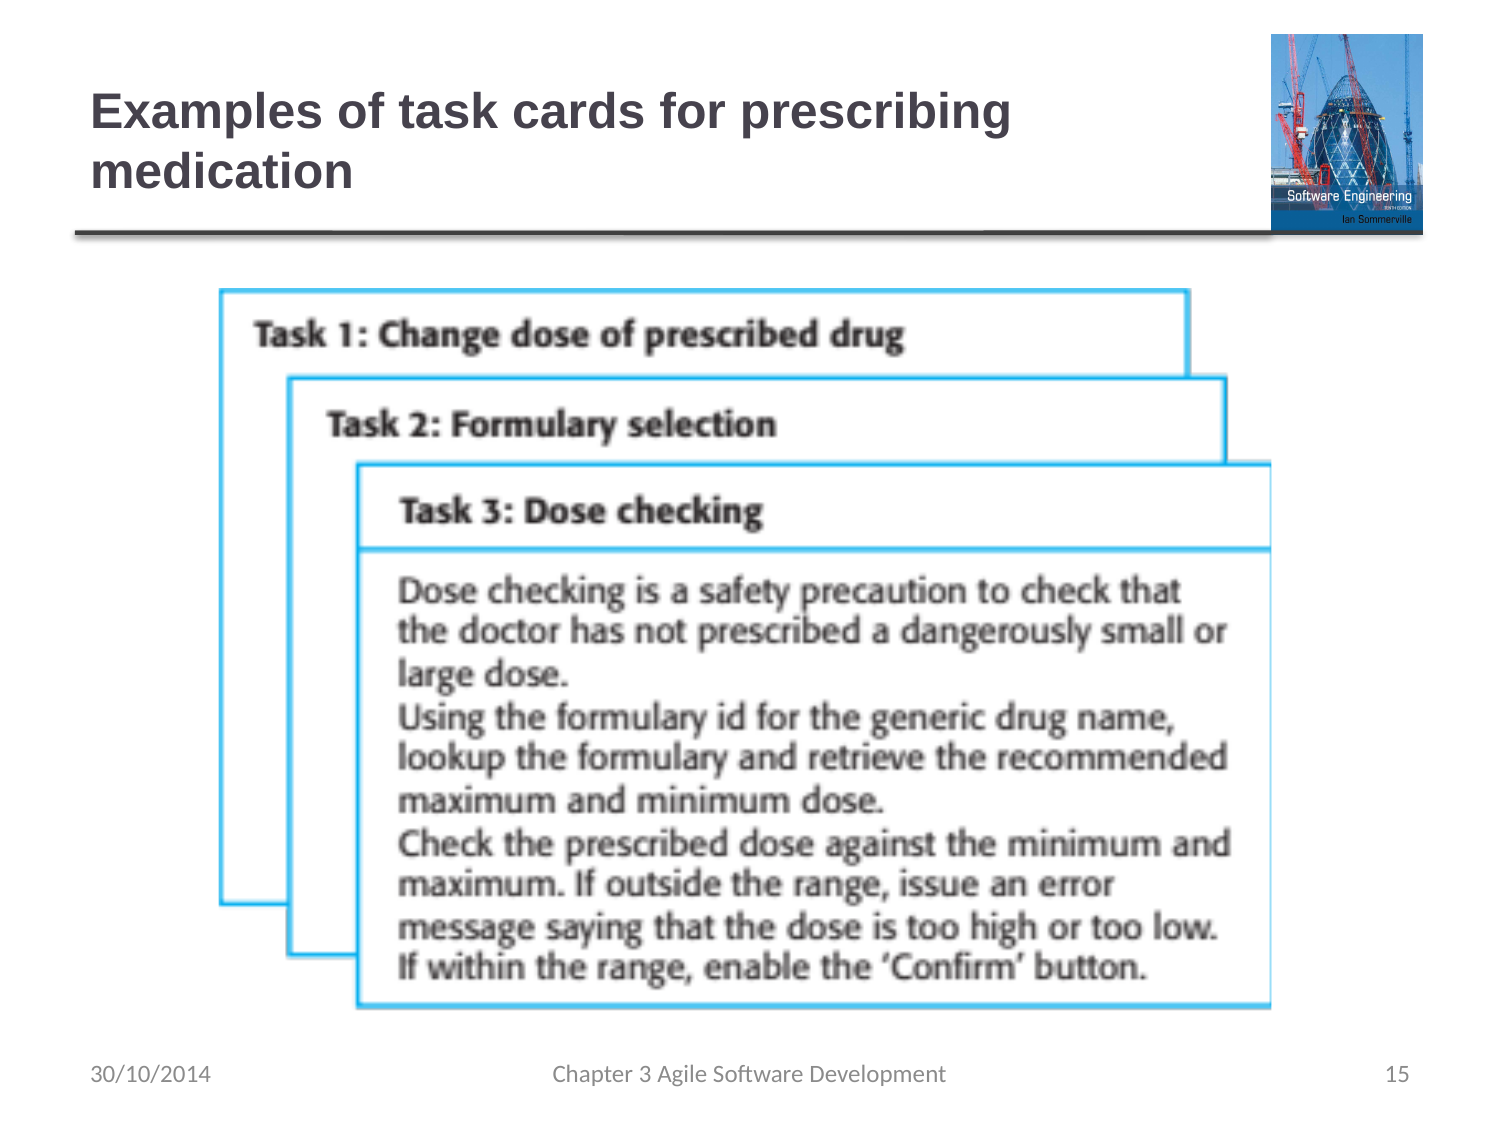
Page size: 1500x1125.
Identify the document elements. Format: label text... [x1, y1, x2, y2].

title Examples of task cards for prescribing medication [74, 44, 1272, 233]
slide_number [75, 1042, 425, 1103]
picture [1271, 34, 1423, 230]
slide_number 15 [1074, 1042, 1425, 1103]
picture [218, 288, 1272, 1031]
footer Chapter 3 Agile Software Development [512, 1042, 988, 1103]
